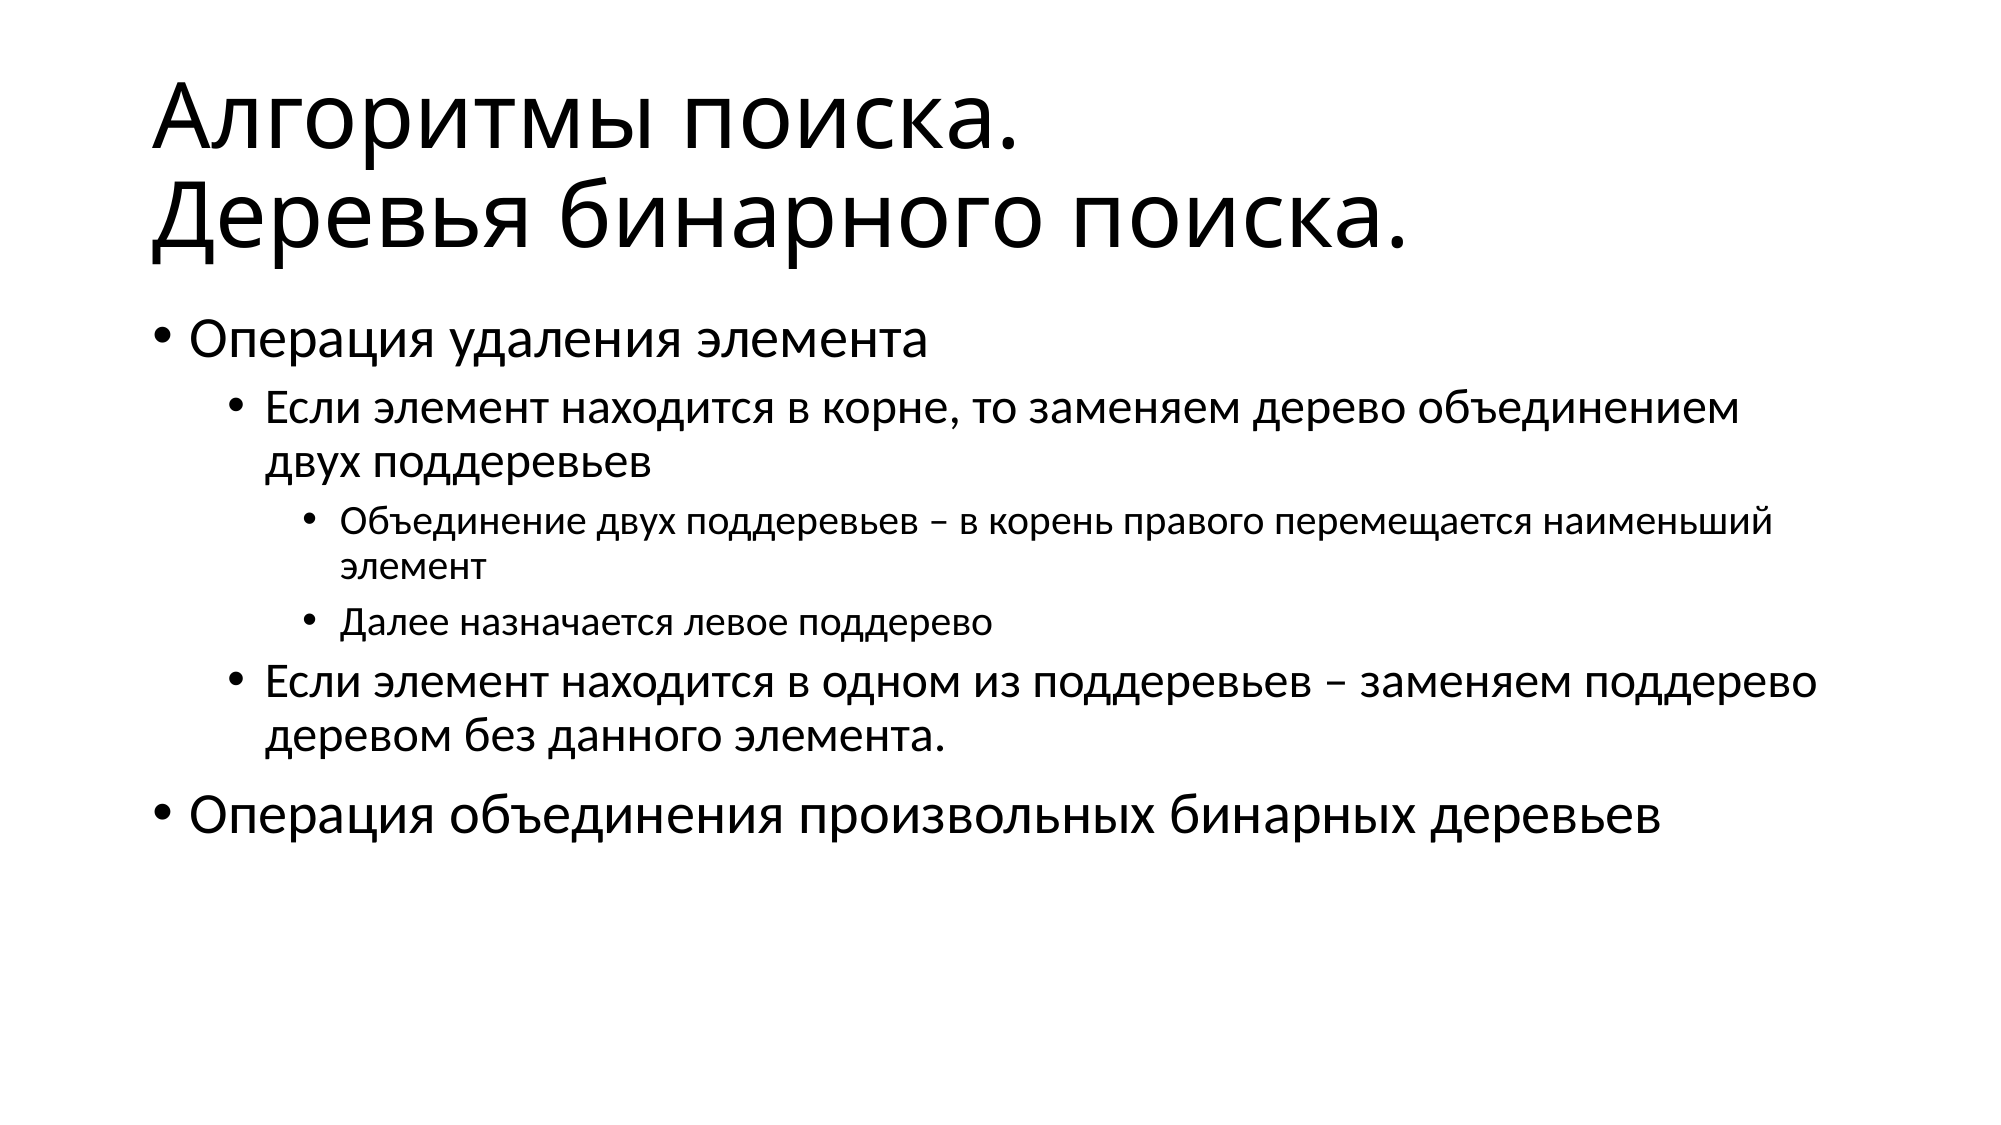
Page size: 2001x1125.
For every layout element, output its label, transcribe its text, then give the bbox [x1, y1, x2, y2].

list Операция удаления элемента Если элемент находится в корне, то заменяем дерево объединением двух поддеревьев Объединение двух поддеревьев – в корень правого перемещается наименьший элемент Далее назначается левое поддерево Если элемент находится в одном из поддеревьев – заменяем поддерево деревом без данного элемента. Операция объединения произвольных бинарных деревьев [137, 299, 1863, 1014]
title Алгоритмы поиска. Деревья бинарного поиска. [137, 59, 1863, 278]
